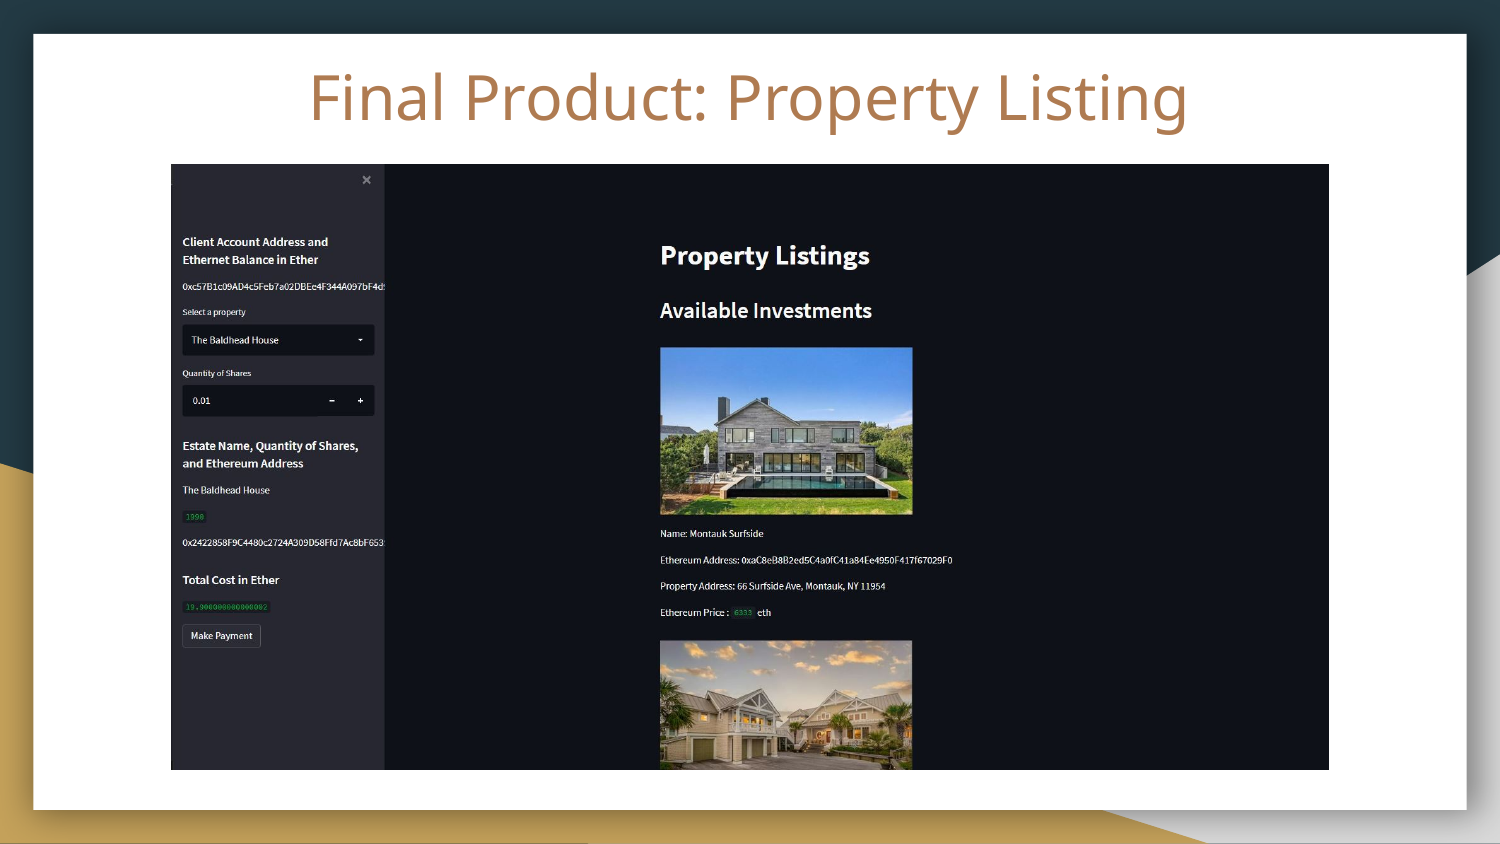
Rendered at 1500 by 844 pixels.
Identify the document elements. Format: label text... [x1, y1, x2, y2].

title Final Product: Property Listing [134, 43, 1366, 174]
picture [171, 164, 1329, 771]
